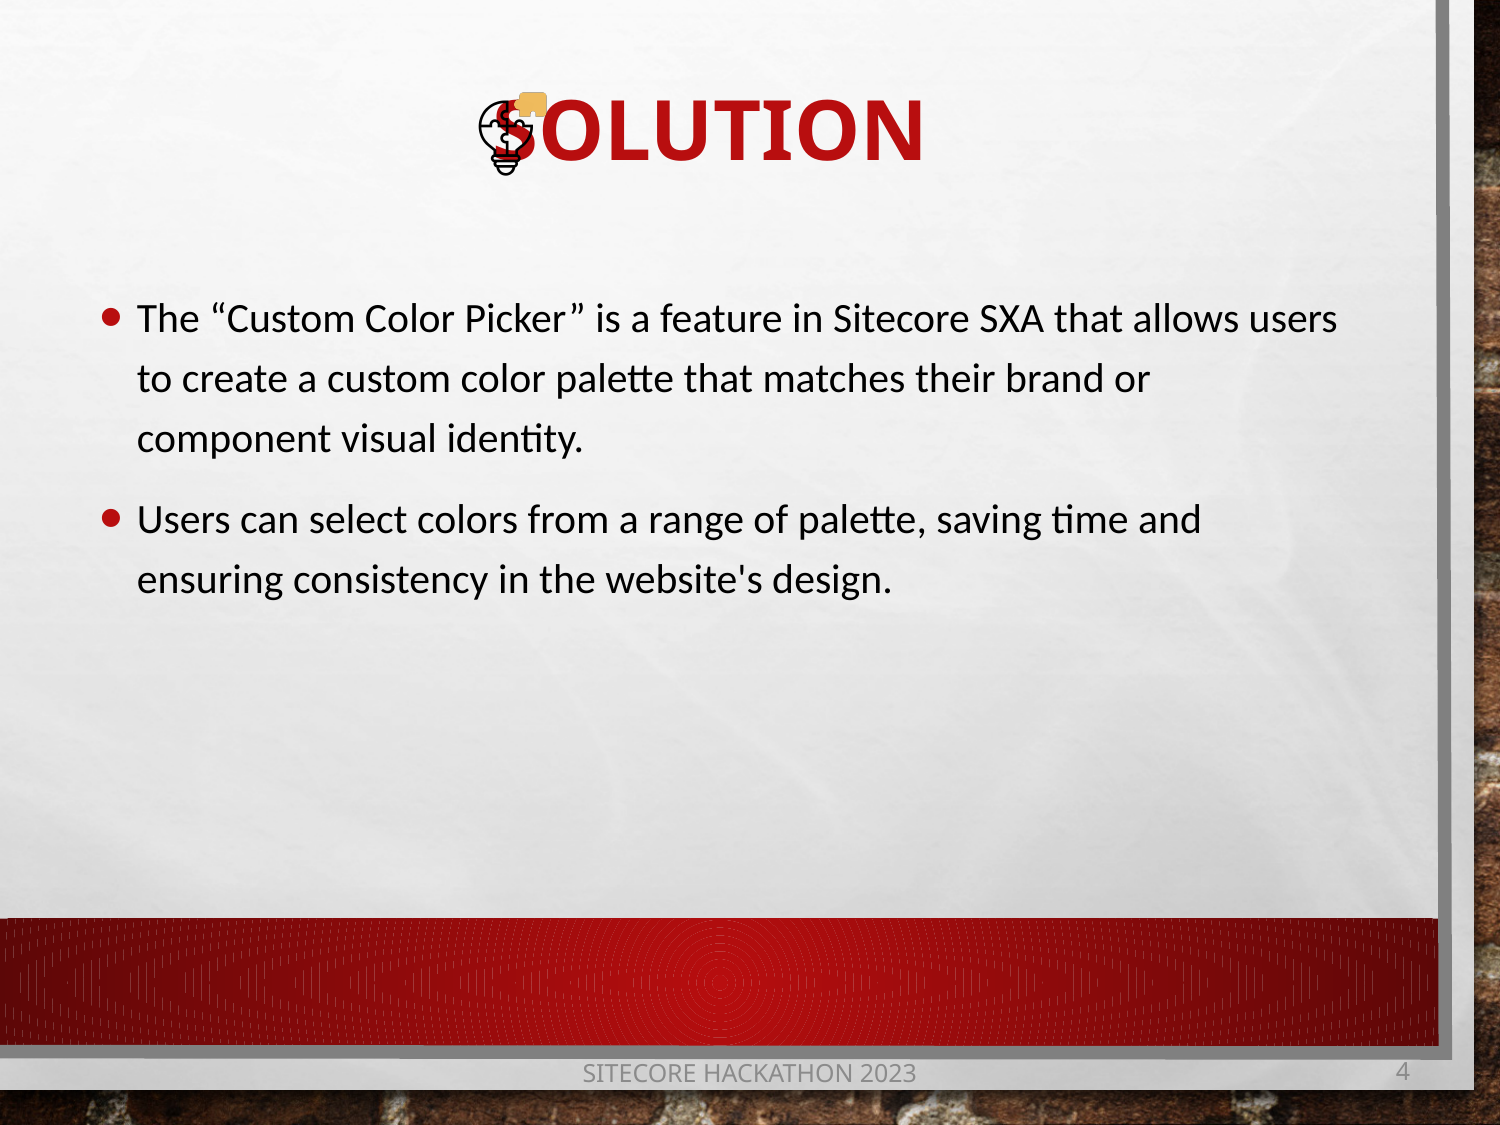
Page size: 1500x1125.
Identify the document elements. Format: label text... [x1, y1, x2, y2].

list The “Custom Color Picker” is a feature in Sitecore SXA that allows users to create a custom color palette that matches their brand or component visual identity. Users can select colors from a range of palette, saving time and ensuring consistency in the website's design. [84, 226, 1364, 658]
footer Sitecore hackathon 2023 [512, 1042, 988, 1103]
picture [469, 90, 556, 177]
title Solution [70, 39, 1351, 229]
slide_number 4 [1074, 1042, 1425, 1103]
picture [0, 0, 1500, 1125]
